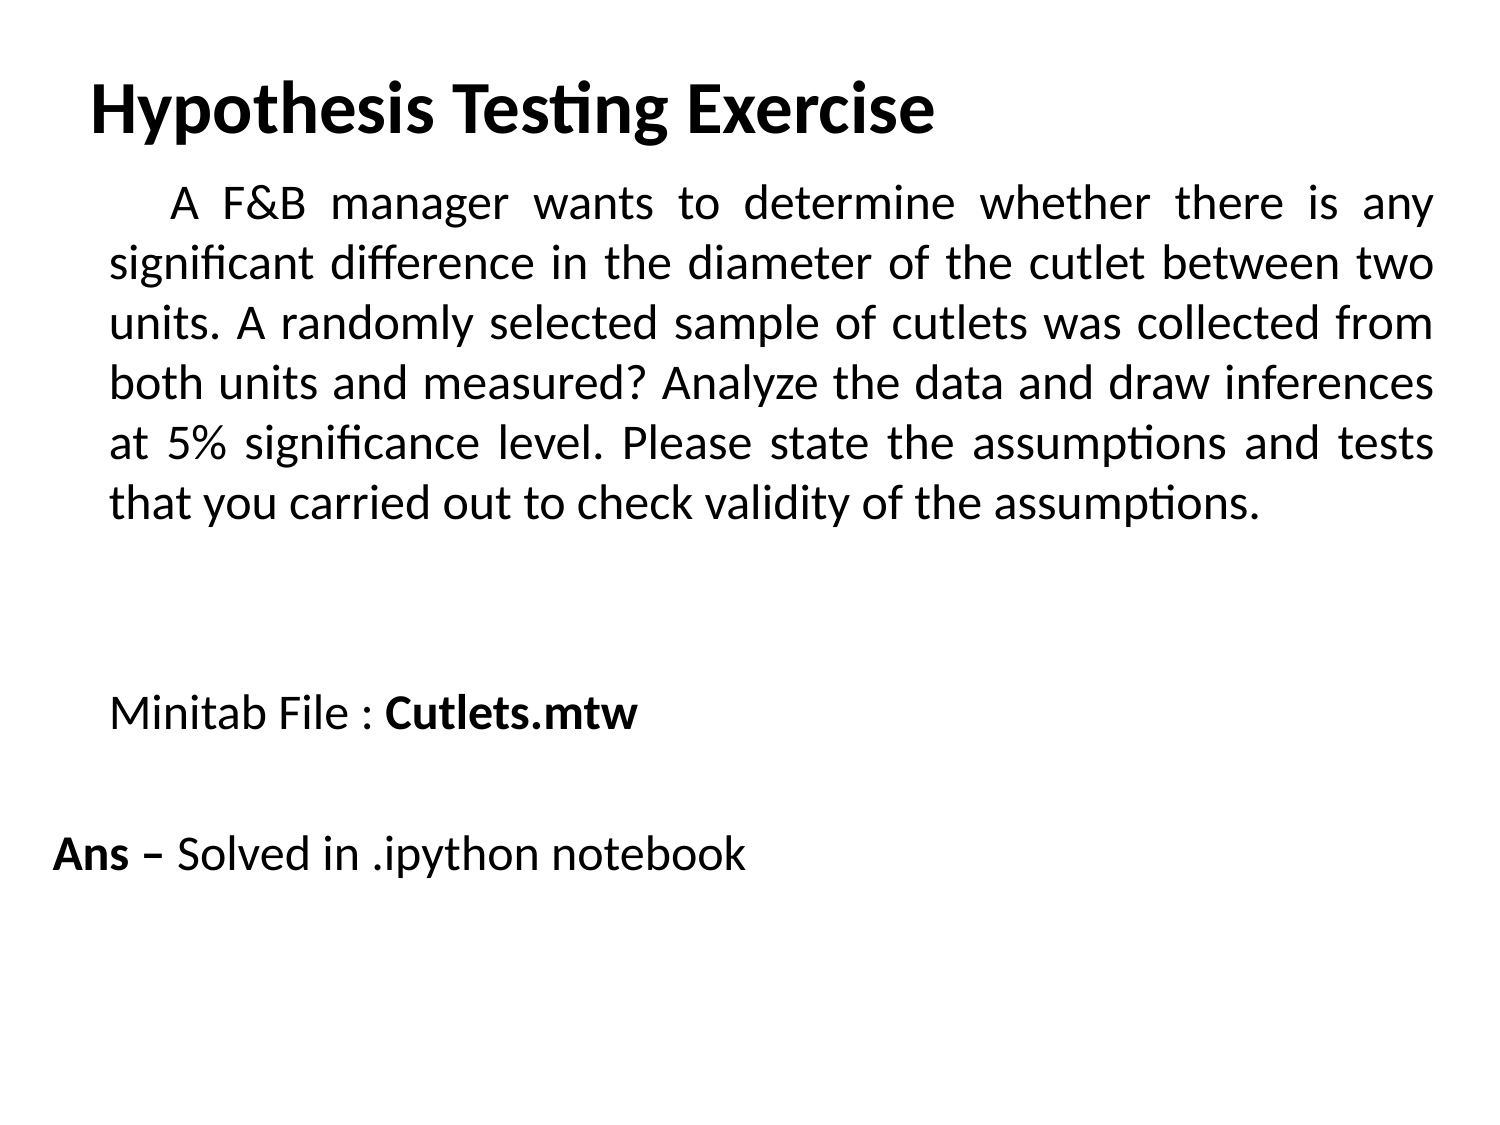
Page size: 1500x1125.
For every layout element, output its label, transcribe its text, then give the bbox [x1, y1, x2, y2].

title Hypothesis Testing Exercise [75, 45, 1425, 162]
list A F&B manager wants to determine whether there is any significant difference in the diameter of the cutlet between two units. A randomly selected sample of cutlets was collected from both units and measured? Analyze the data and draw inferences at 5% significance level. Please state the assumptions and tests that you carried out to check validity of the assumptions. Minitab File : Cutlets.mtw Ans – Solved in .ipython notebook [37, 162, 1450, 1063]
